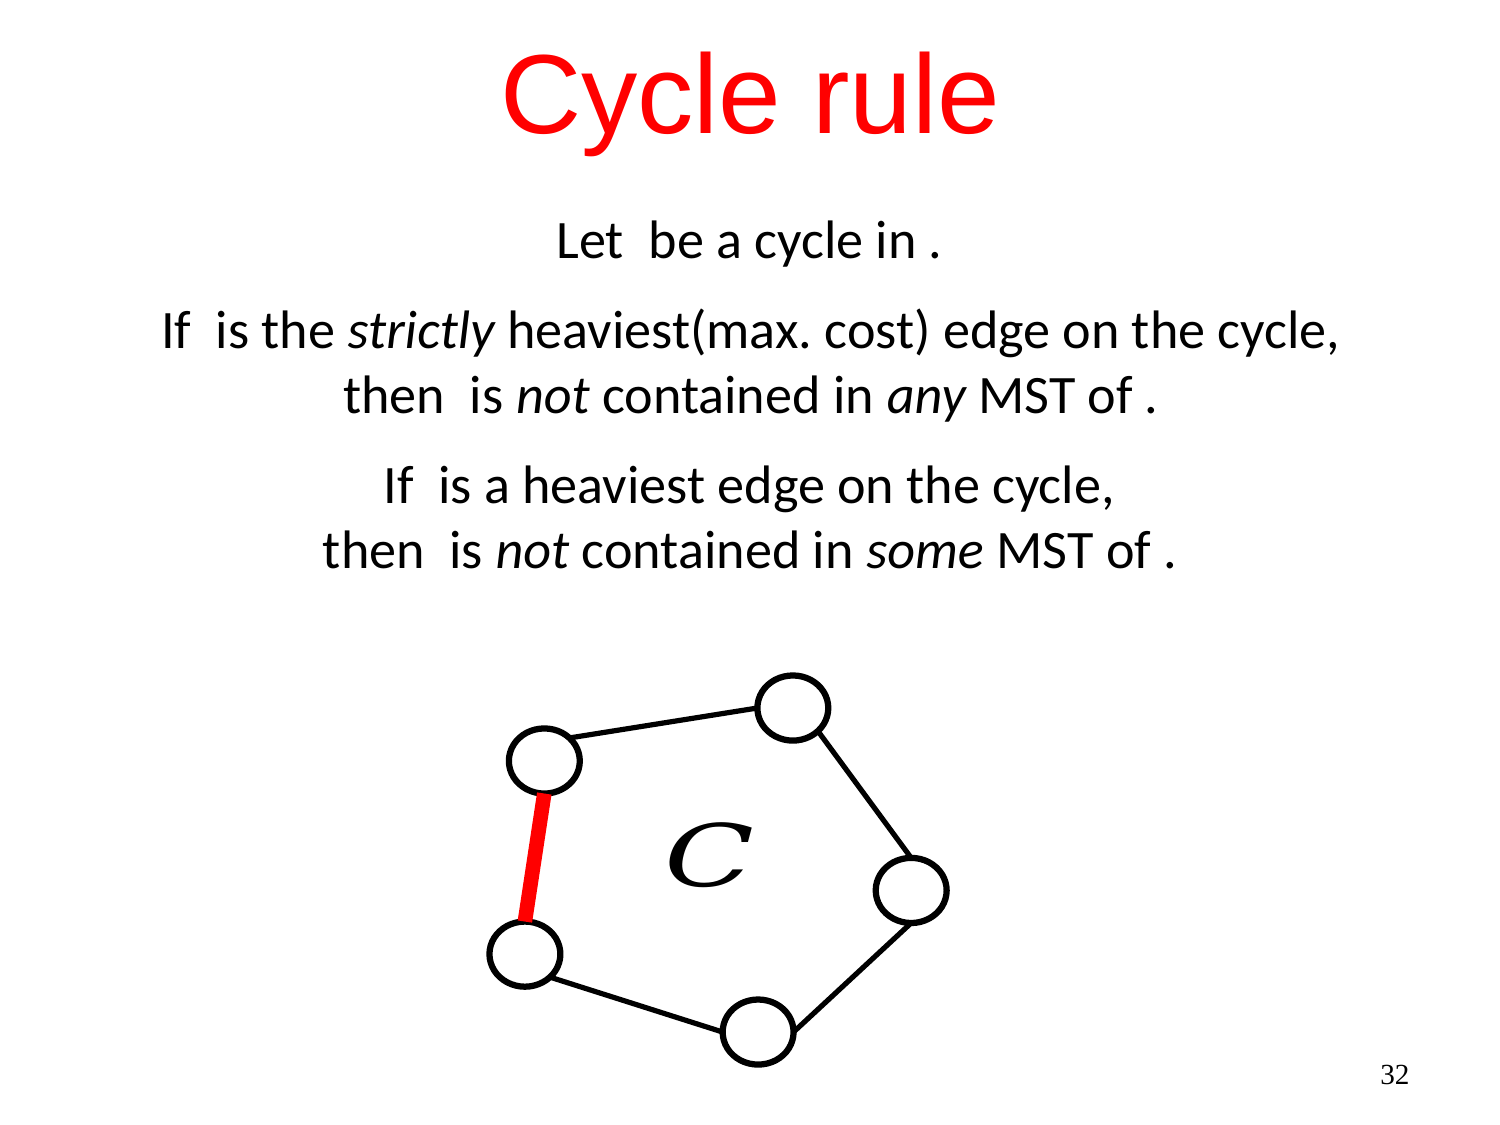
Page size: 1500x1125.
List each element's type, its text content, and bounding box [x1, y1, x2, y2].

text_box [723, 999, 793, 1065]
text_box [524, 793, 545, 922]
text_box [569, 707, 758, 739]
text_box [757, 675, 829, 741]
text_box [875, 858, 947, 923]
text_box Cycle rule [0, 13, 1500, 164]
slide_number 32 [1074, 1042, 1425, 1103]
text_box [549, 976, 723, 1033]
text_box [489, 922, 561, 987]
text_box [817, 730, 912, 859]
text_box [508, 728, 580, 794]
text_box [793, 922, 912, 1033]
